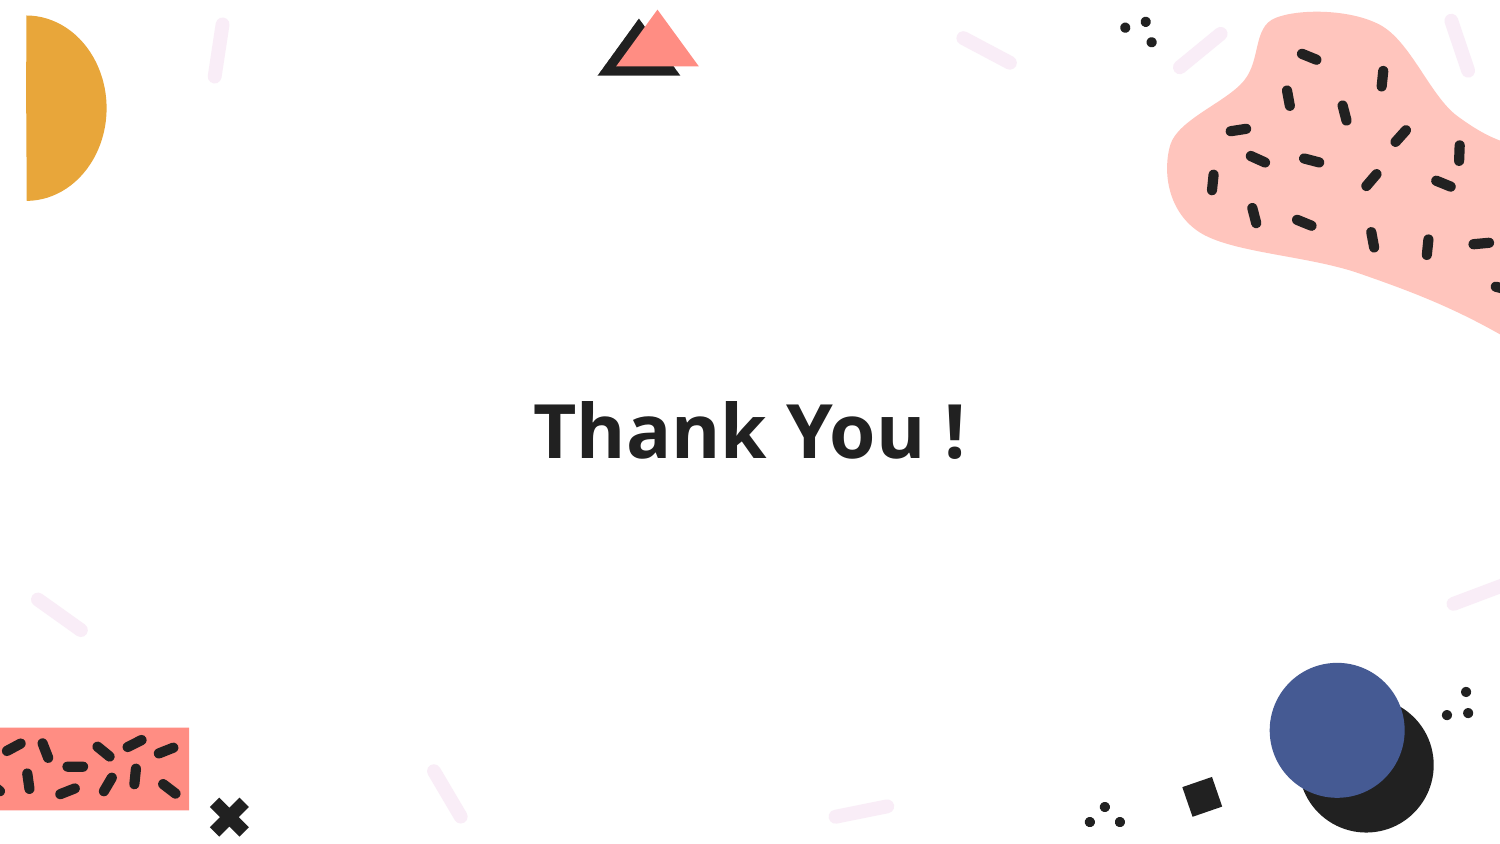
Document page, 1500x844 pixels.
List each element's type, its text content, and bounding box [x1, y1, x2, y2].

title Thank You ! [347, 307, 1153, 536]
